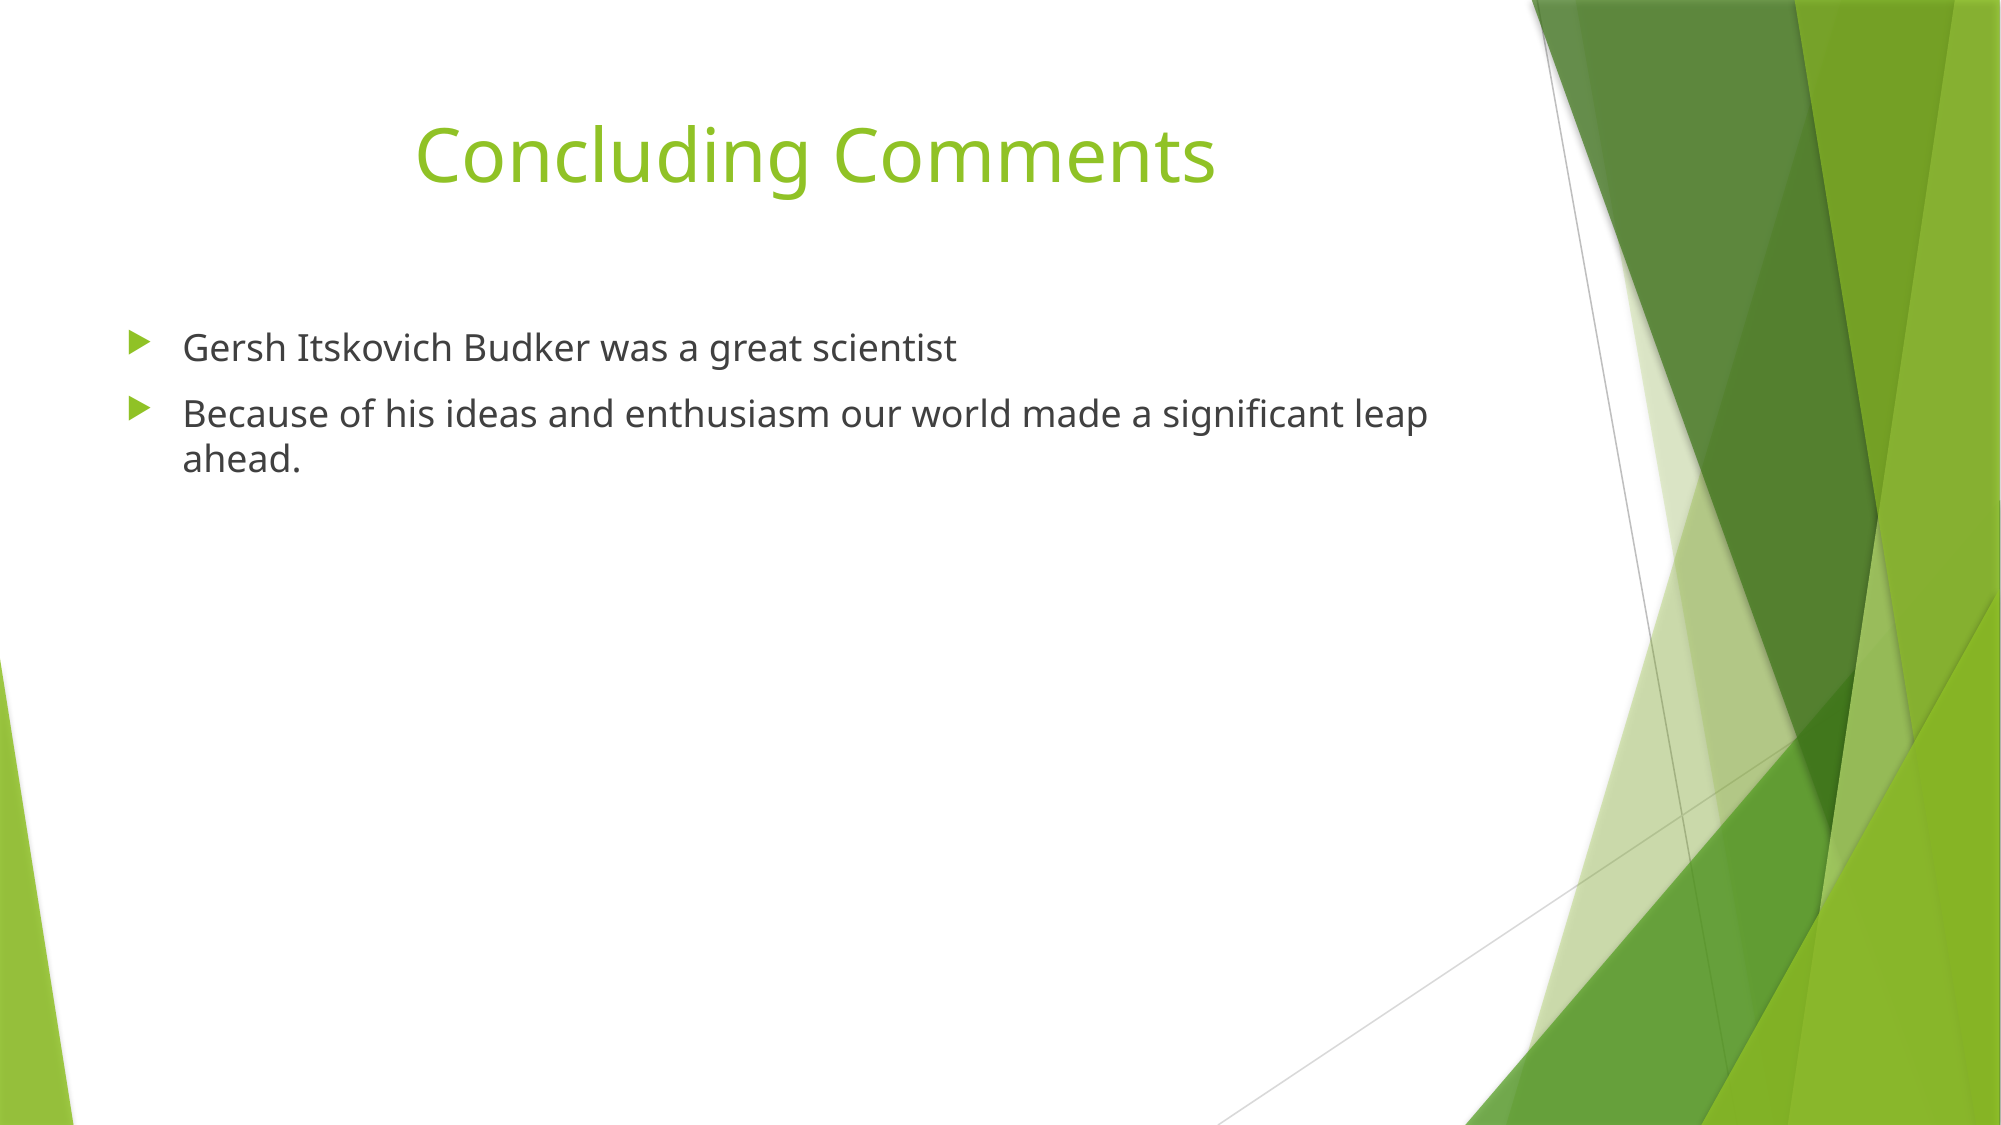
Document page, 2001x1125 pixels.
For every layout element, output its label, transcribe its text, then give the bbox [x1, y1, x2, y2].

list Gersh Itskovich Budker was a great scientist Because of his ideas and enthusiasm our world made a significant leap ahead. [111, 316, 1522, 954]
title Concluding Comments [111, 99, 1522, 316]
